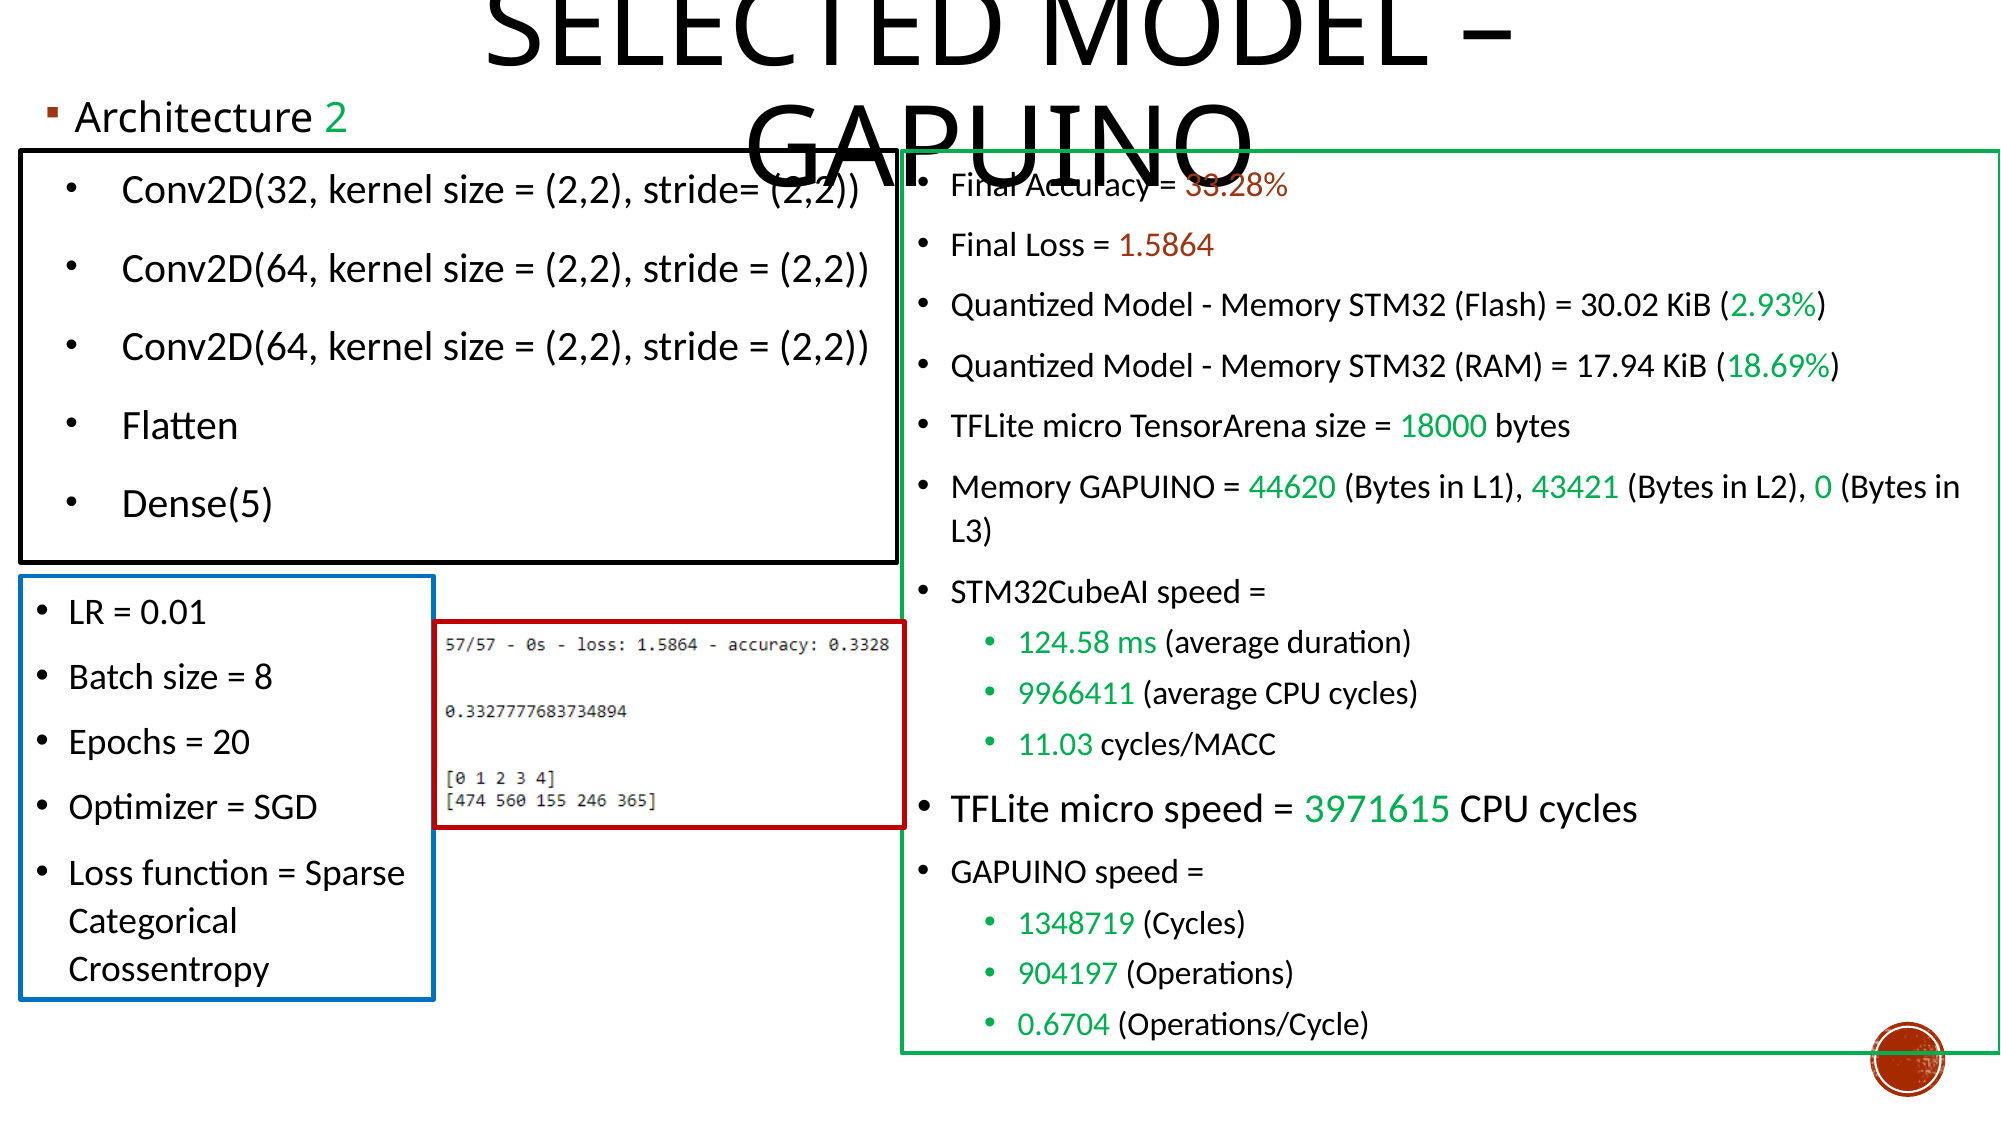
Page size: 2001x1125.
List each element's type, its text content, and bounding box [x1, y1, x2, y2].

picture [437, 624, 902, 825]
text_box Conv2D(32, kernel size = (2,2), stride= (2,2)) Conv2D(64, kernel size = (2,2), stride = (2,2)) Conv2D(64, kernel size = (2,2), stride = (2,2)) Flatten Dense(5) [20, 150, 898, 563]
title selected model – gapuino [423, 0, 1577, 222]
list Architecture 2 [29, 89, 431, 150]
text_box LR = 0.01 Batch size = 8 Epochs = 20 Optimizer = SGD Loss function = Sparse Categorical Crossentropy [20, 576, 434, 1000]
text_box Final Accuracy = 33.28% Final Loss = 1.5864 Quantized Model - Memory STM32 (Flash) = 30.02 KiB (2.93%) Quantized Model - Memory STM32 (RAM) = 17.94 KiB (18.69%) TFLite micro TensorArena size = 18000 bytes Memory GAPUINO = 44620 (Bytes in L1), 43421 (Bytes in L2), 0 (Bytes in L3) STM32CubeAI speed = 124.58 ms (average duration) 9966411 (average CPU cycles) 11.03 cycles/MACC TFLite micro speed = 3971615 CPU cycles GAPUINO speed = 1348719 (Cycles) 904197 (Operations) 0.6704 (Operations/Cycle) [902, 150, 2000, 1054]
